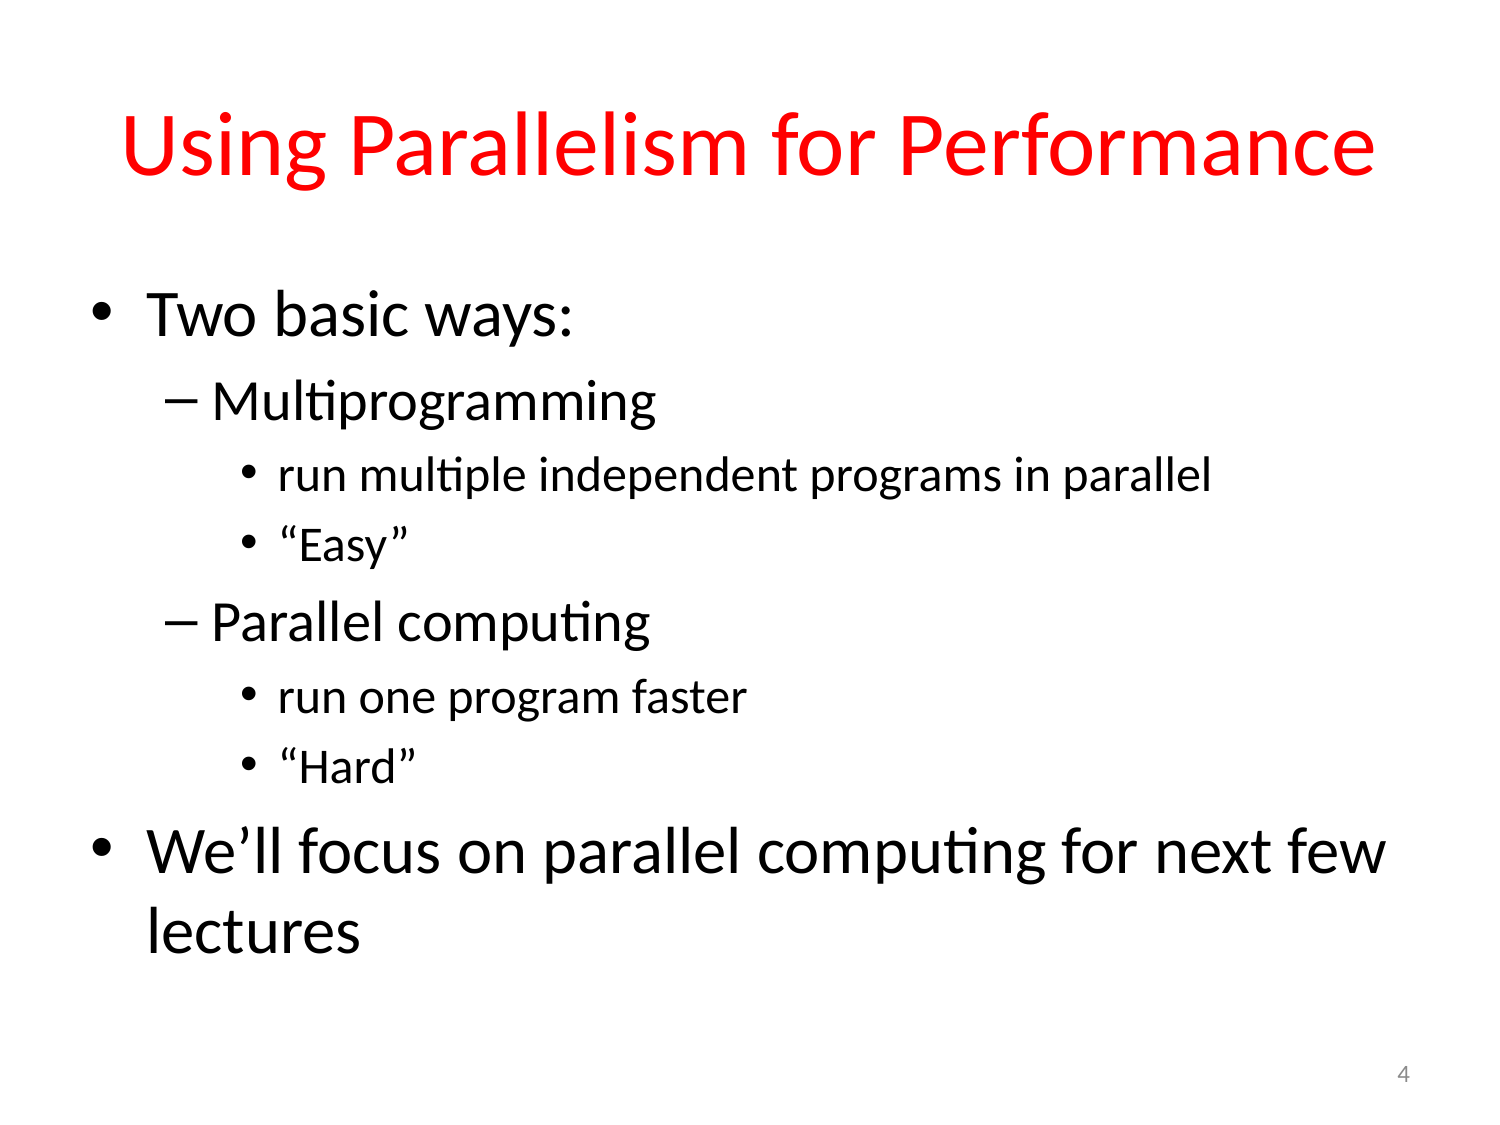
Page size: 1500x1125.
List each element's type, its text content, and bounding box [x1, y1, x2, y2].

slide_number 4 [1074, 1042, 1425, 1103]
title Using Parallelism for Performance [75, 45, 1425, 233]
list Two basic ways: Multiprogramming run multiple independent programs in parallel “Easy” Parallel computing run one program faster “Hard” We’ll focus on parallel computing for next few lectures [75, 262, 1425, 1005]
